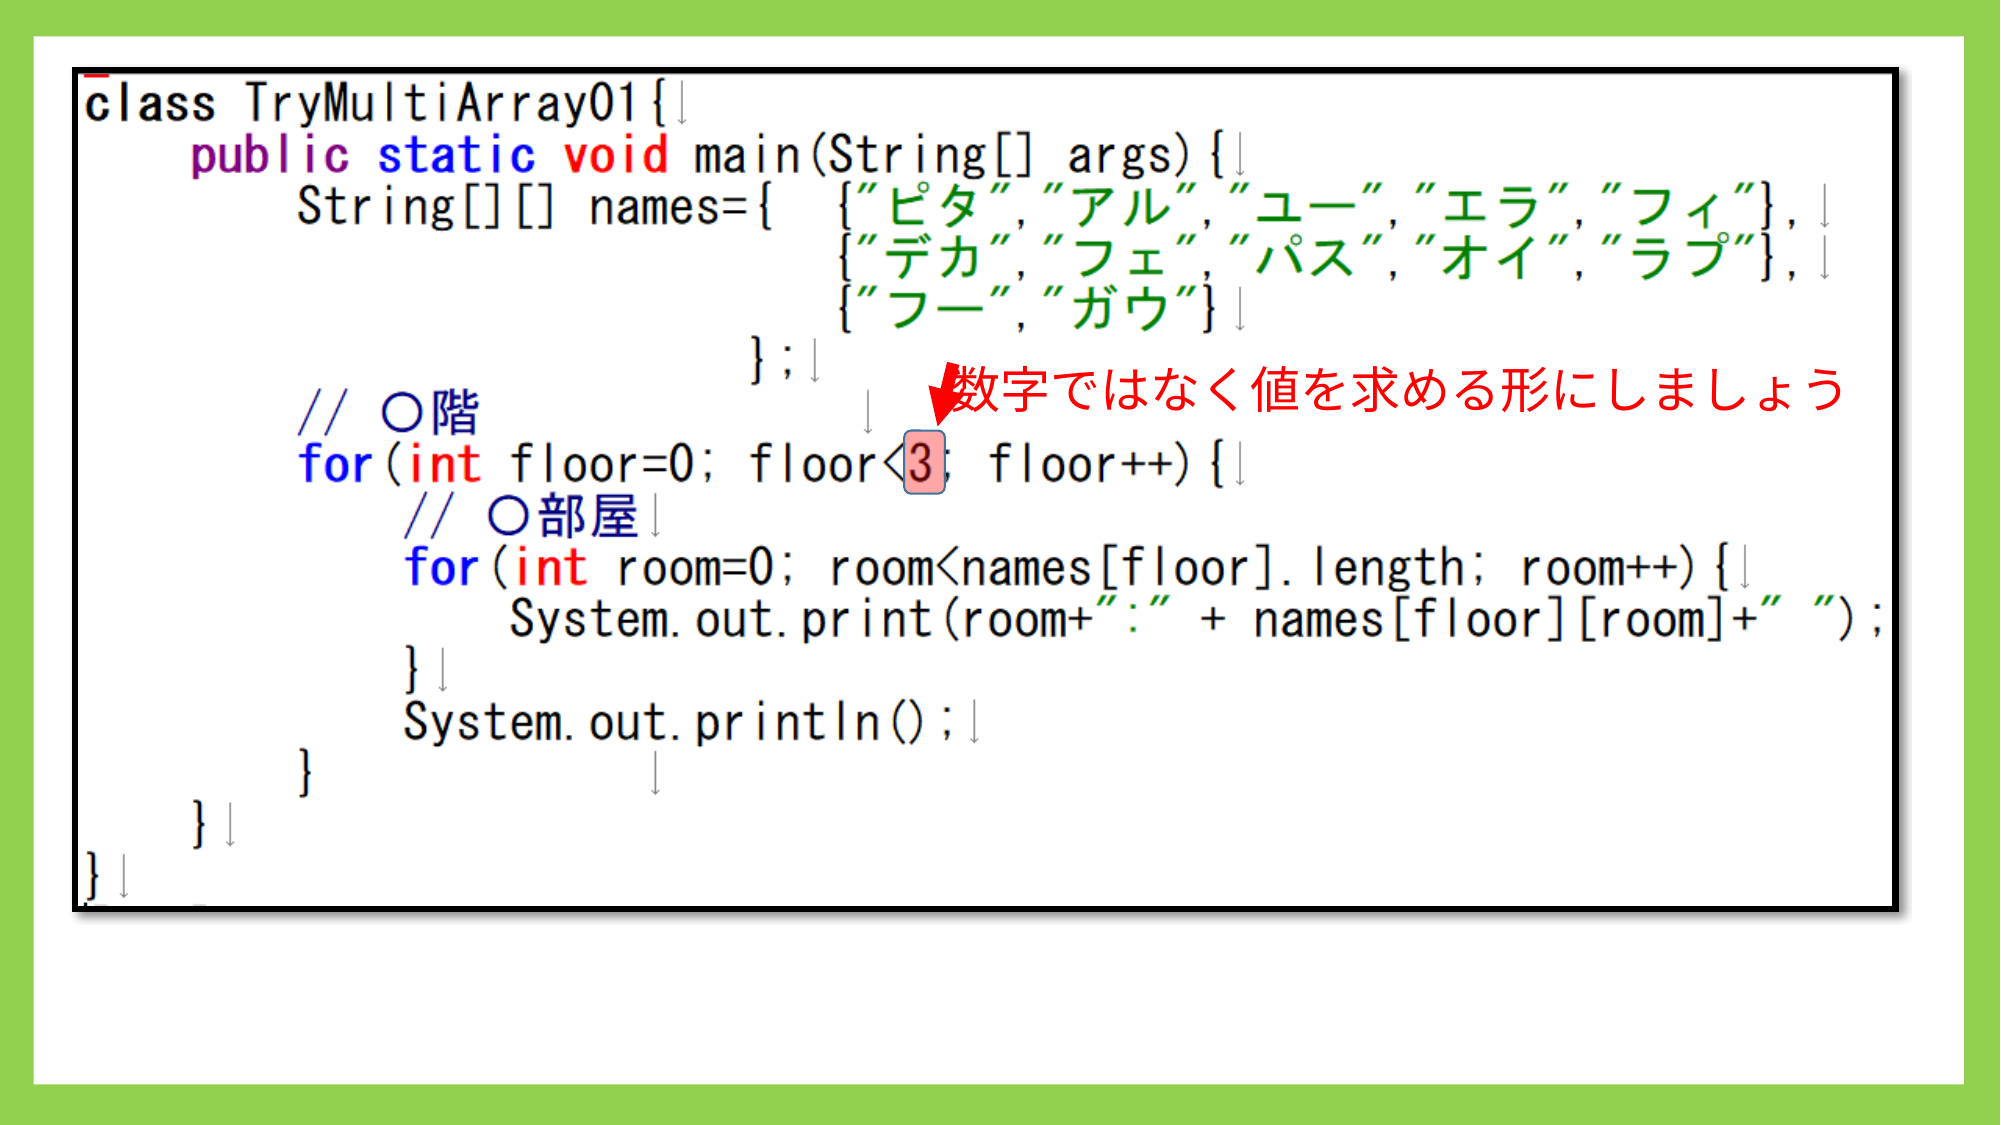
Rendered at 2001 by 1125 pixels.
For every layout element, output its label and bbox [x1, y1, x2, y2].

picture [78, 73, 1893, 906]
text_box [937, 363, 954, 427]
